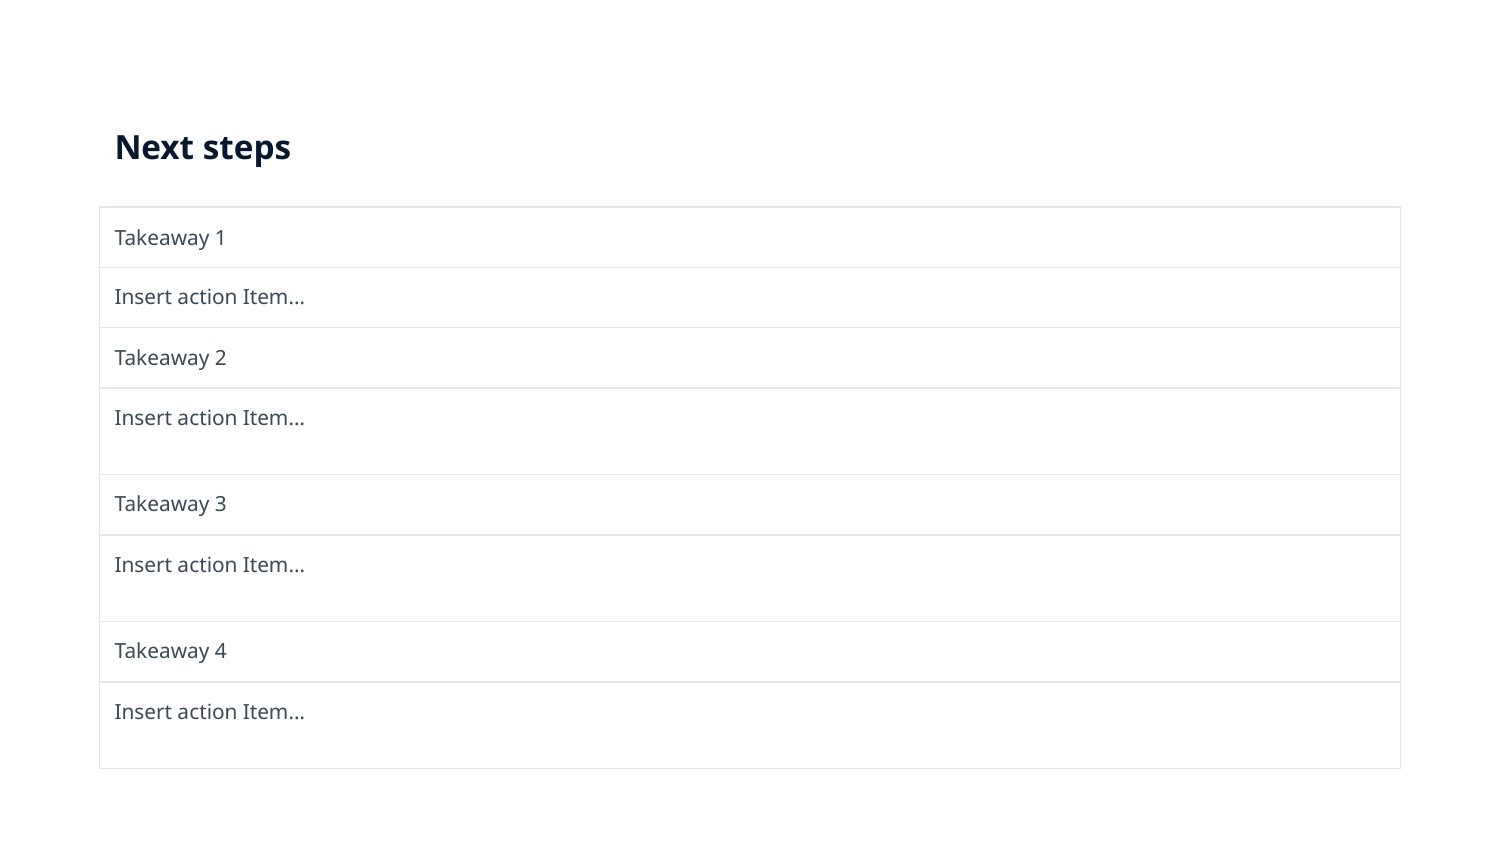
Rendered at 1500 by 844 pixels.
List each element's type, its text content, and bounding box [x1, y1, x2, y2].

table_cell Insert action Item… [100, 268, 1400, 327]
table_cell Insert action Item… [100, 389, 1400, 474]
table_cell Takeaway 4 [100, 622, 1400, 681]
title Next steps [99, 111, 1073, 182]
table_header Takeaway 1 [100, 208, 1400, 267]
table_cell Insert action Item… [100, 683, 1400, 768]
table_cell Takeaway 2 [100, 328, 1400, 387]
table_cell Insert action Item… [100, 536, 1400, 621]
table_cell Takeaway 3 [100, 475, 1400, 534]
